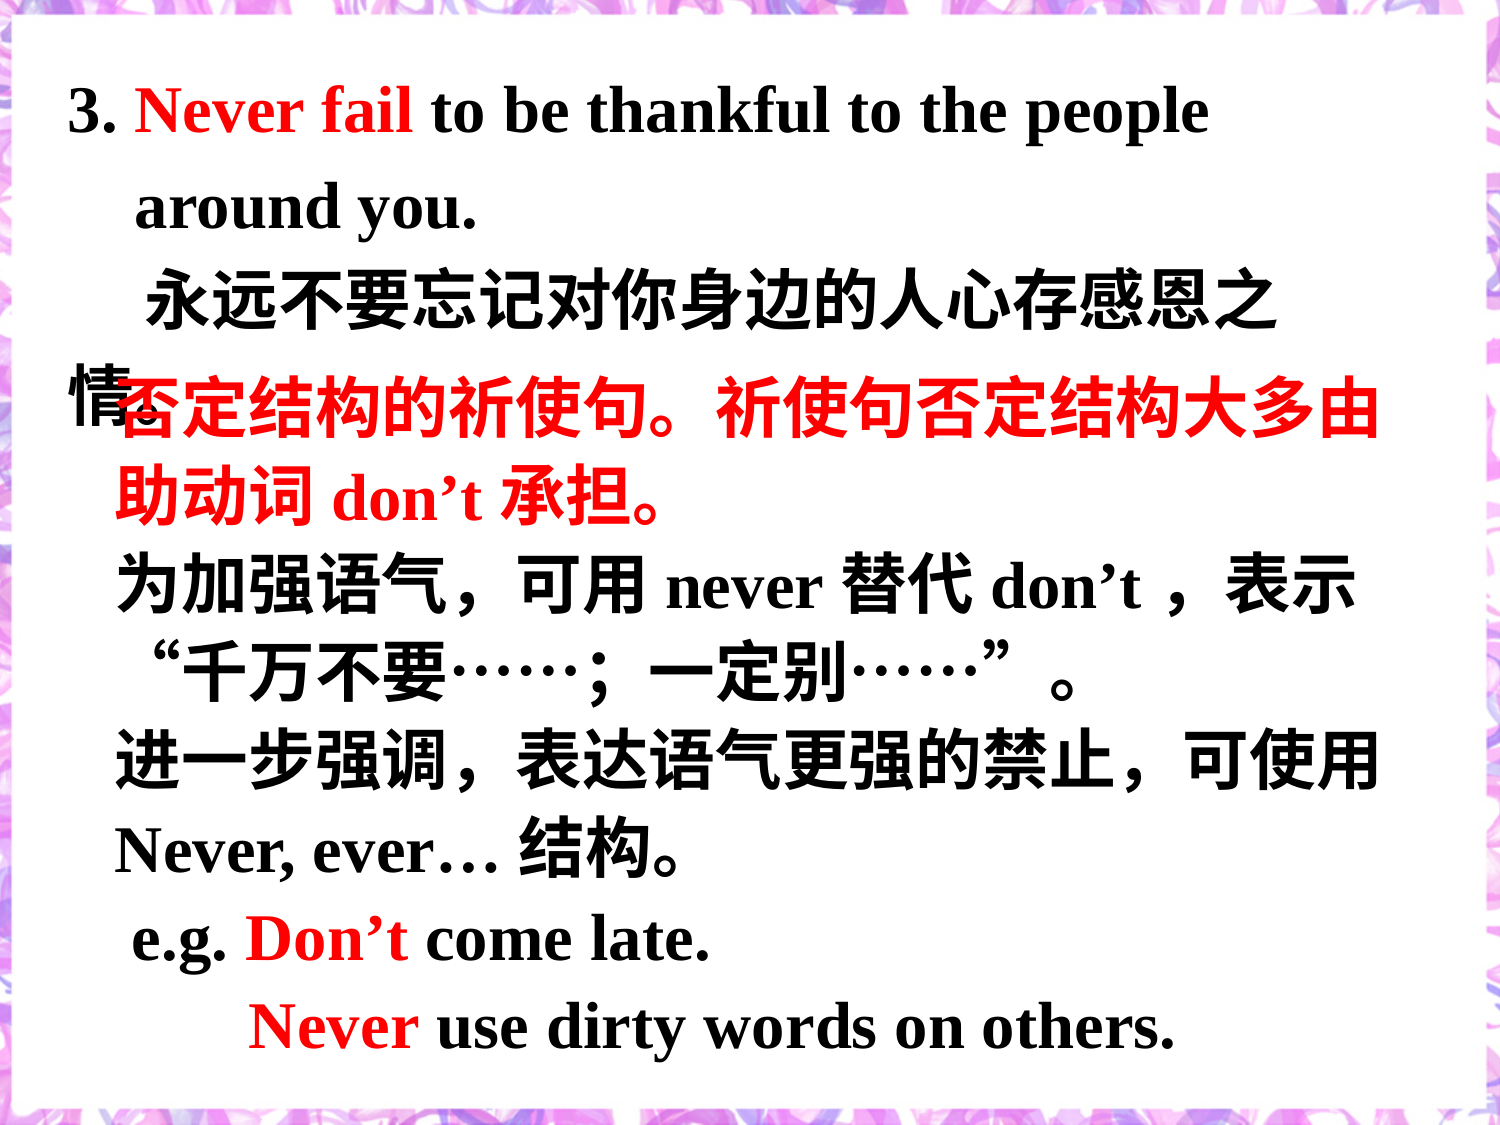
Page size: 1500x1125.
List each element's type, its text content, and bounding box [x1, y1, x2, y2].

text_box 3. Never fail to be thankful to the people around you. 永远不要忘记对你身边的人心存感恩之情。 [53, 42, 1388, 442]
text_box 否定结构的祈使句。祈使句否定结构大多由助动词don’t承担。 为加强语气，可用never替代don’t，表示“千万不要……；一定别……”。 进一步强调，表达语气更强的禁止，可使用Never, ever…结构。 e.g. Don’t come late. Never use dirty words on others. [100, 350, 1436, 1069]
picture [0, 0, 1500, 1125]
